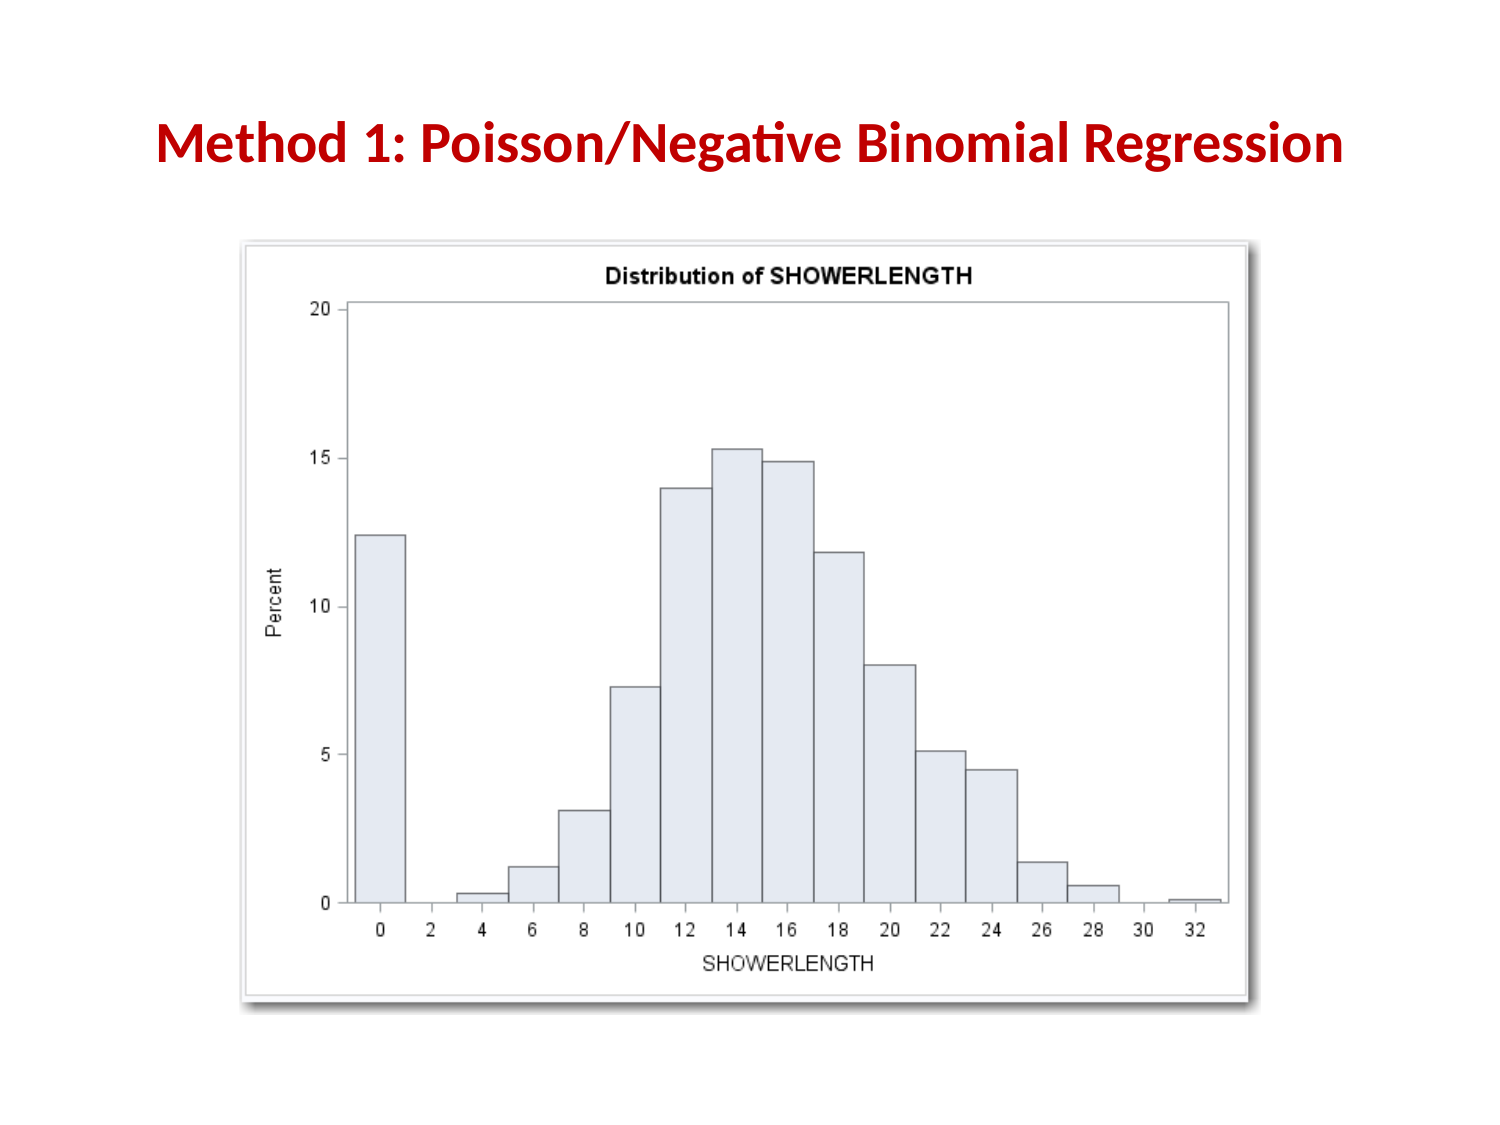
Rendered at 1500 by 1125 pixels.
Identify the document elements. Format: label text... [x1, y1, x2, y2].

title Method 1: Poisson/Negative Binomial Regression [75, 45, 1425, 233]
picture [239, 239, 1261, 1016]
